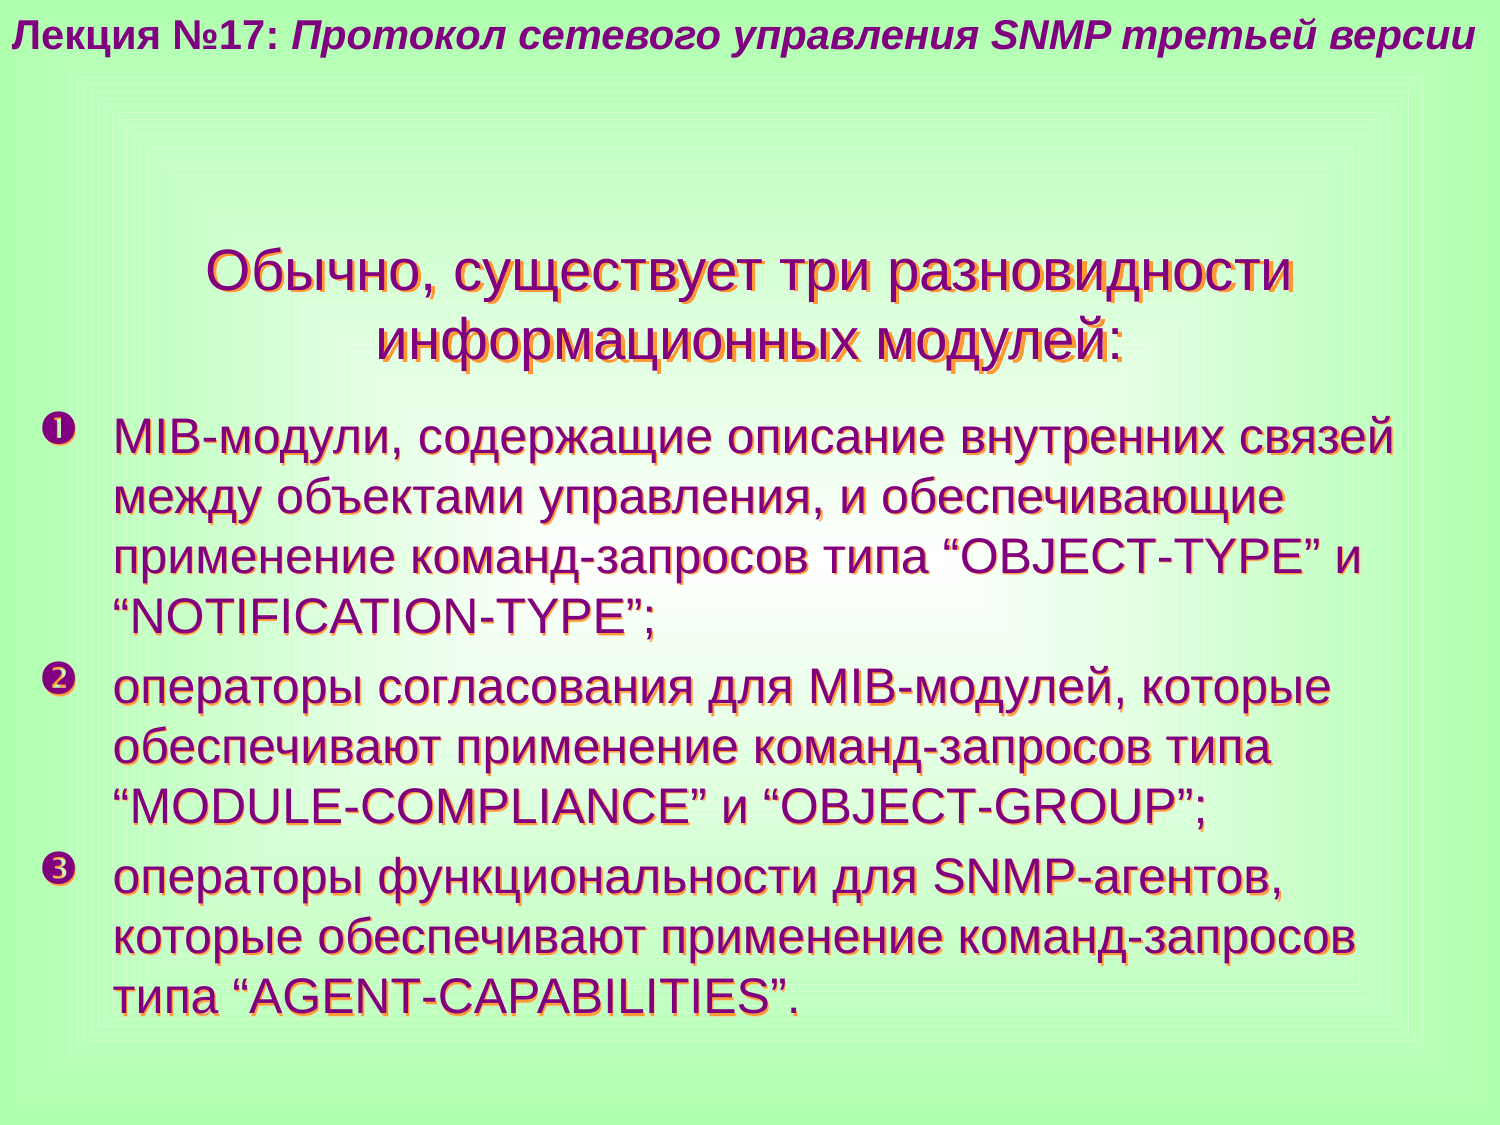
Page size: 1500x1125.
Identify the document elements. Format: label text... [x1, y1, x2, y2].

text_box MIB-модули, содержащие описание внутренних связей между объектами управления, и обеспечивающие применение команд-запросов типа “OBJECT-TYPE” и “NOTIFICATION-TYPE”; операторы согласования для MIB-модулей, которые обеспечивают применение команд-запросов типа “MODULE-COMPLIANCE” и “OBJECT-GROUP”; операторы функциональности для SNMP-агентов, которые обеспечивают применение команд-запросов типа “AGENT-CAPABILITIES”. [38, 403, 1453, 1024]
text_box Обычно, существует три разновидности информационных модулей: [0, 224, 1500, 379]
text_box Лекция №17: Протокол сетевого управления SNMP третьей версии [0, 0, 1500, 65]
